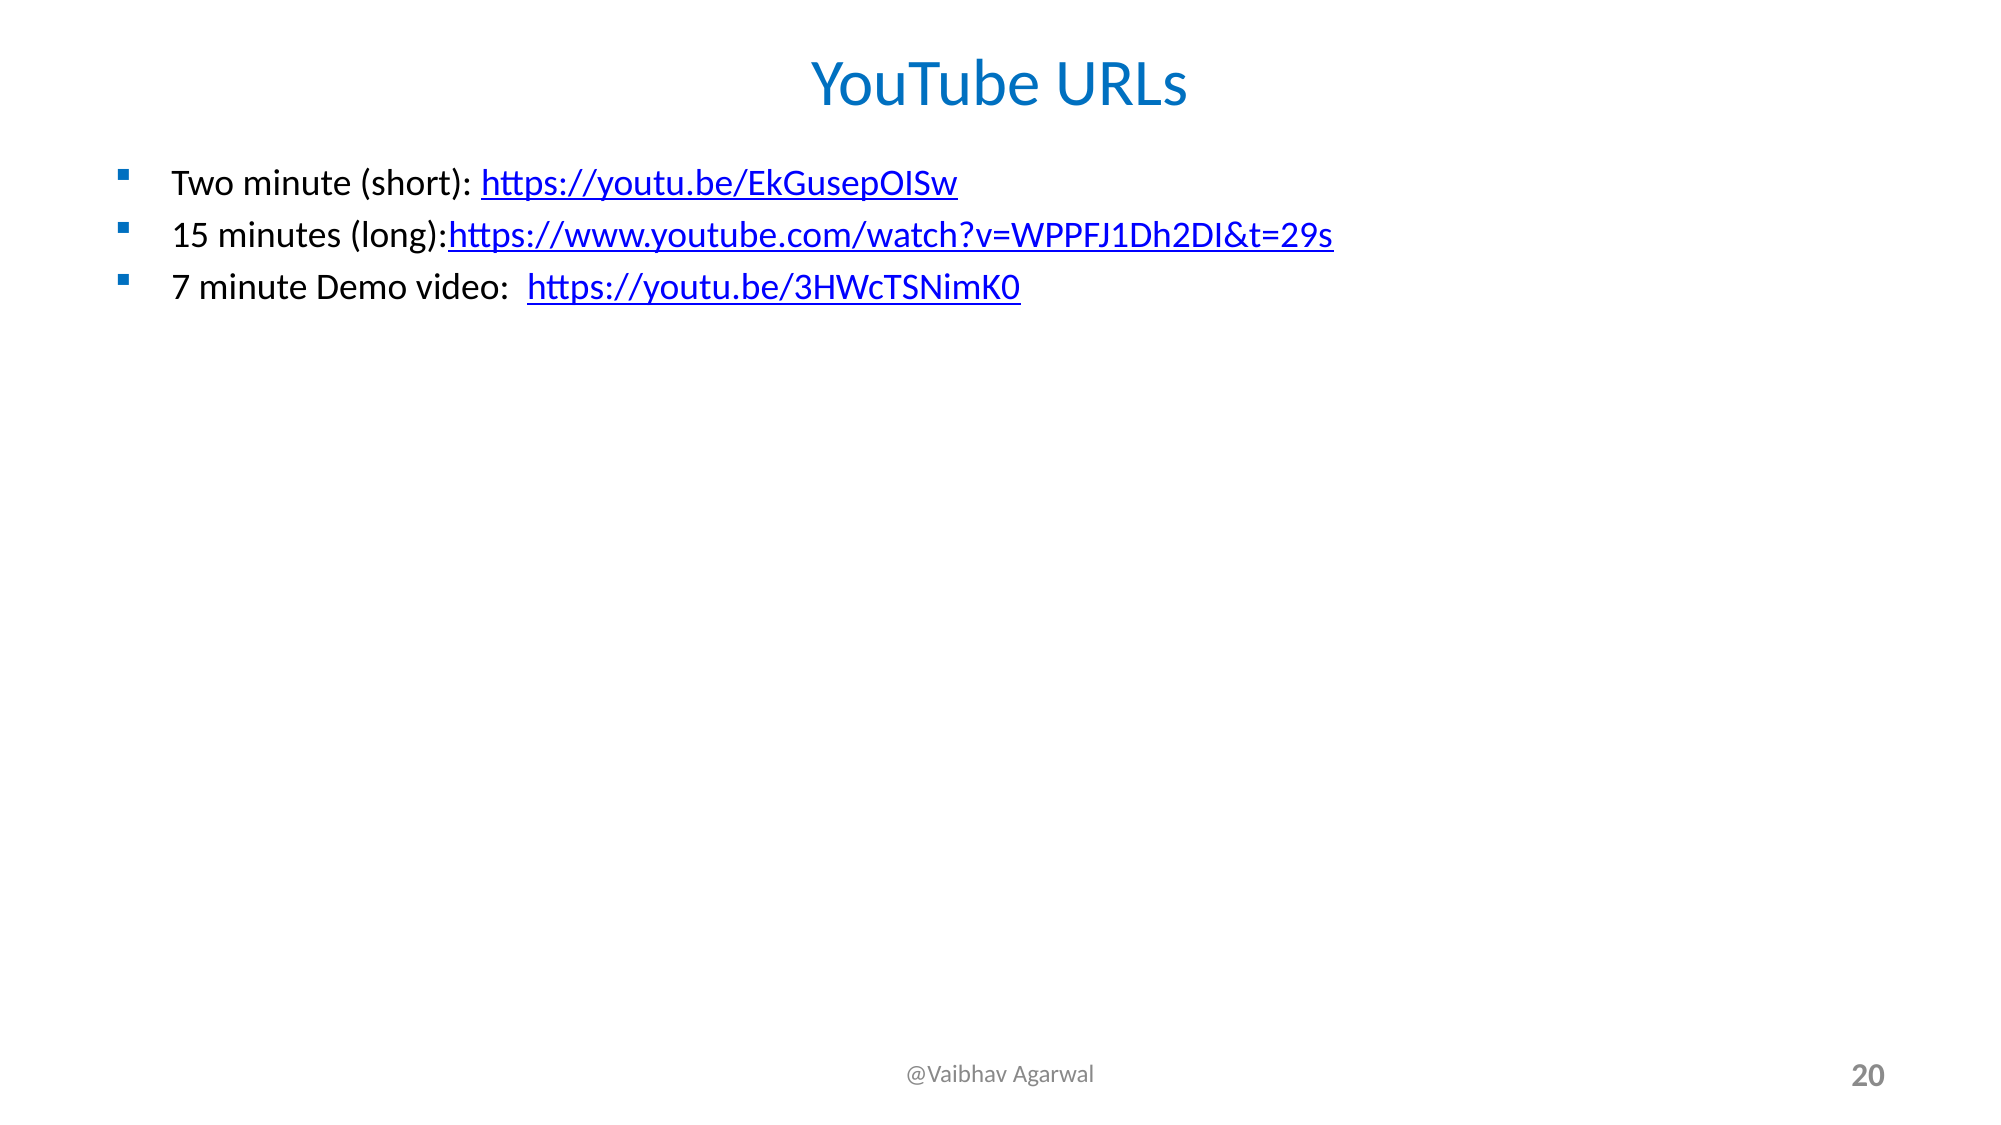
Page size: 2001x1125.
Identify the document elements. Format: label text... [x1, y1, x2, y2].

list Two minute (short): https://youtu.be/EkGusepOISw 15 minutes (long):https://www.youtube.com/watch?v=WPPFJ1Dh2DI&t=29s 7 minute Demo video: https://youtu.be/3HWcTSNimK0 [99, 149, 1900, 1025]
footer @Vaibhav Agarwal [762, 1042, 1238, 1103]
title YouTube URLs [99, 19, 1900, 138]
slide_number 20 [1433, 1042, 1900, 1103]
